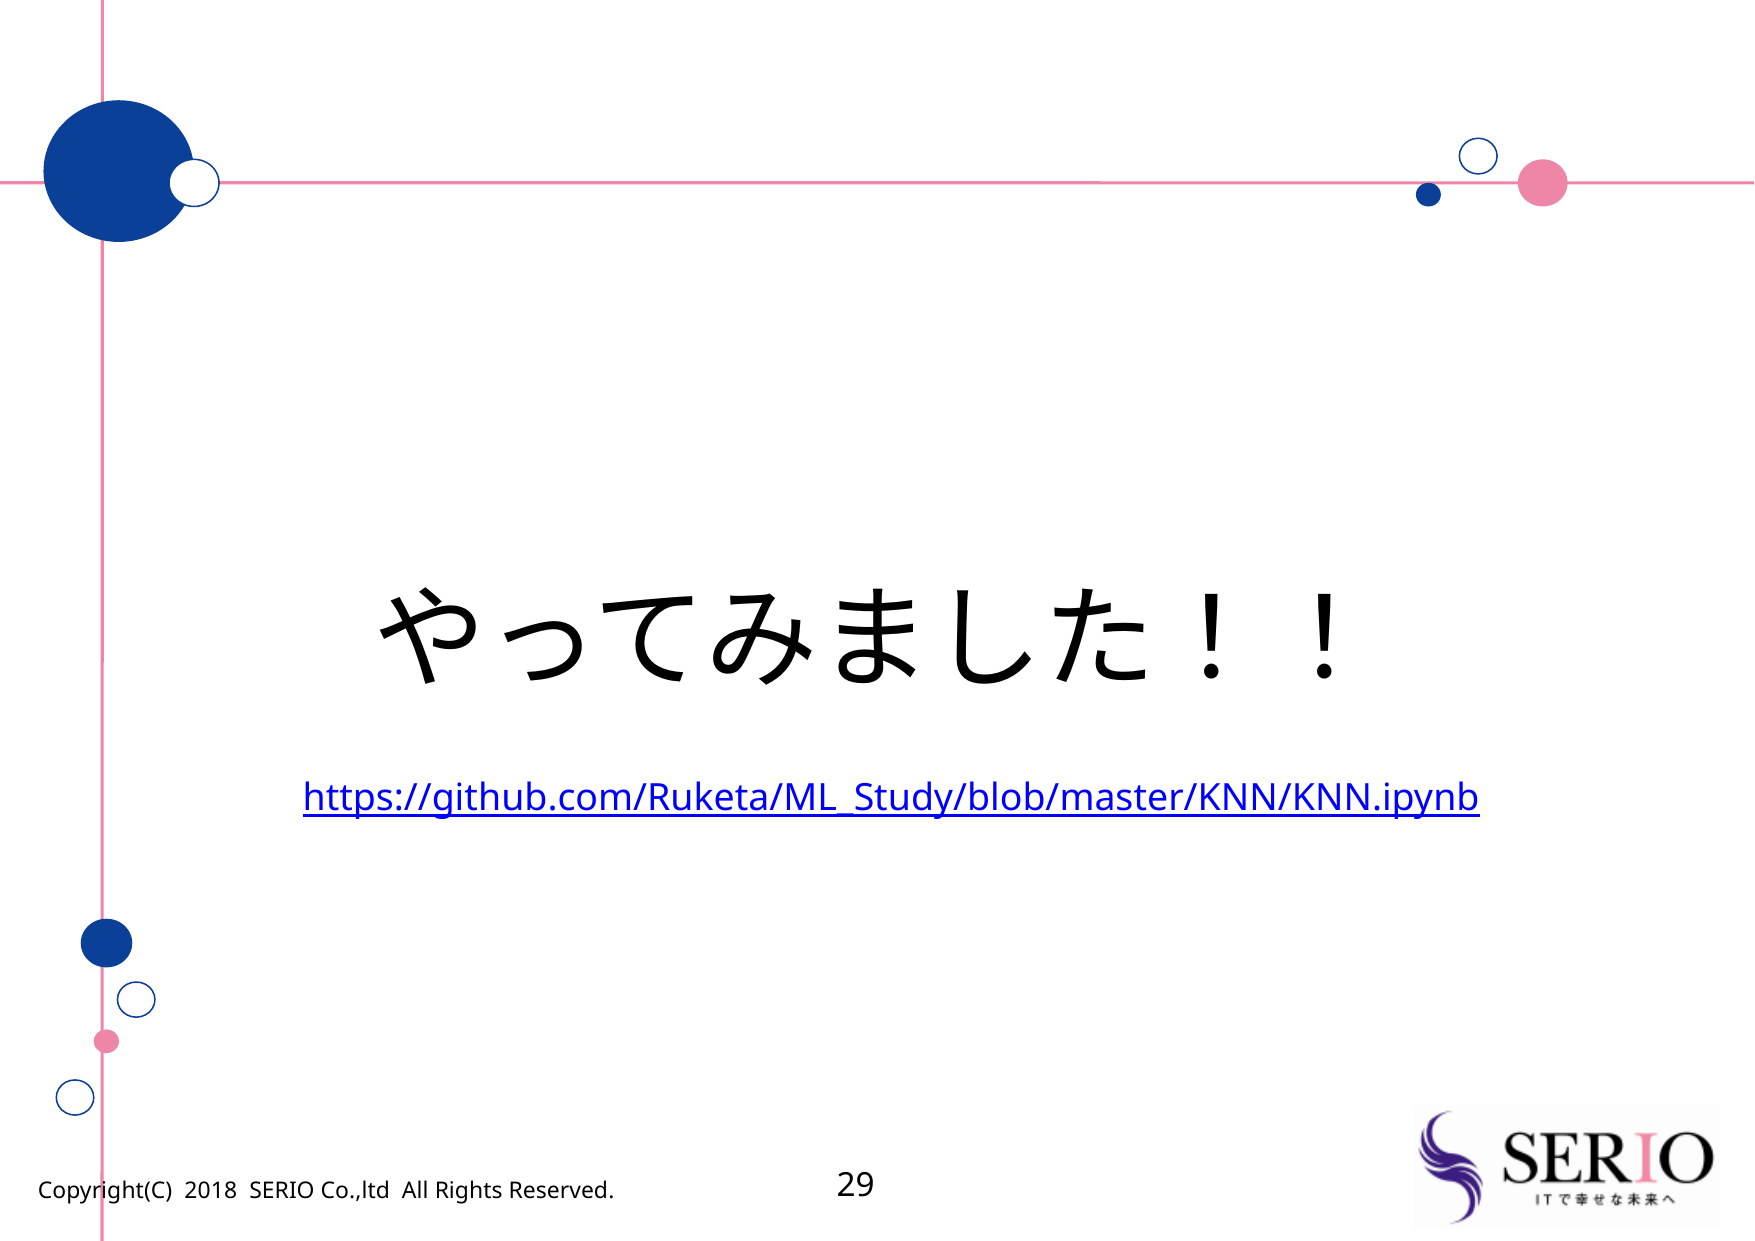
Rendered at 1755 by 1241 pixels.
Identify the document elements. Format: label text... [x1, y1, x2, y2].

slide_number 28 [482, 1153, 892, 1241]
list やってみました！！ [87, 557, 1667, 683]
text_box https://github.com/Ruketa/ML_Study/blob/master/KNN/KNN.ipynb [102, 764, 1681, 851]
picture [1400, 1097, 1735, 1229]
